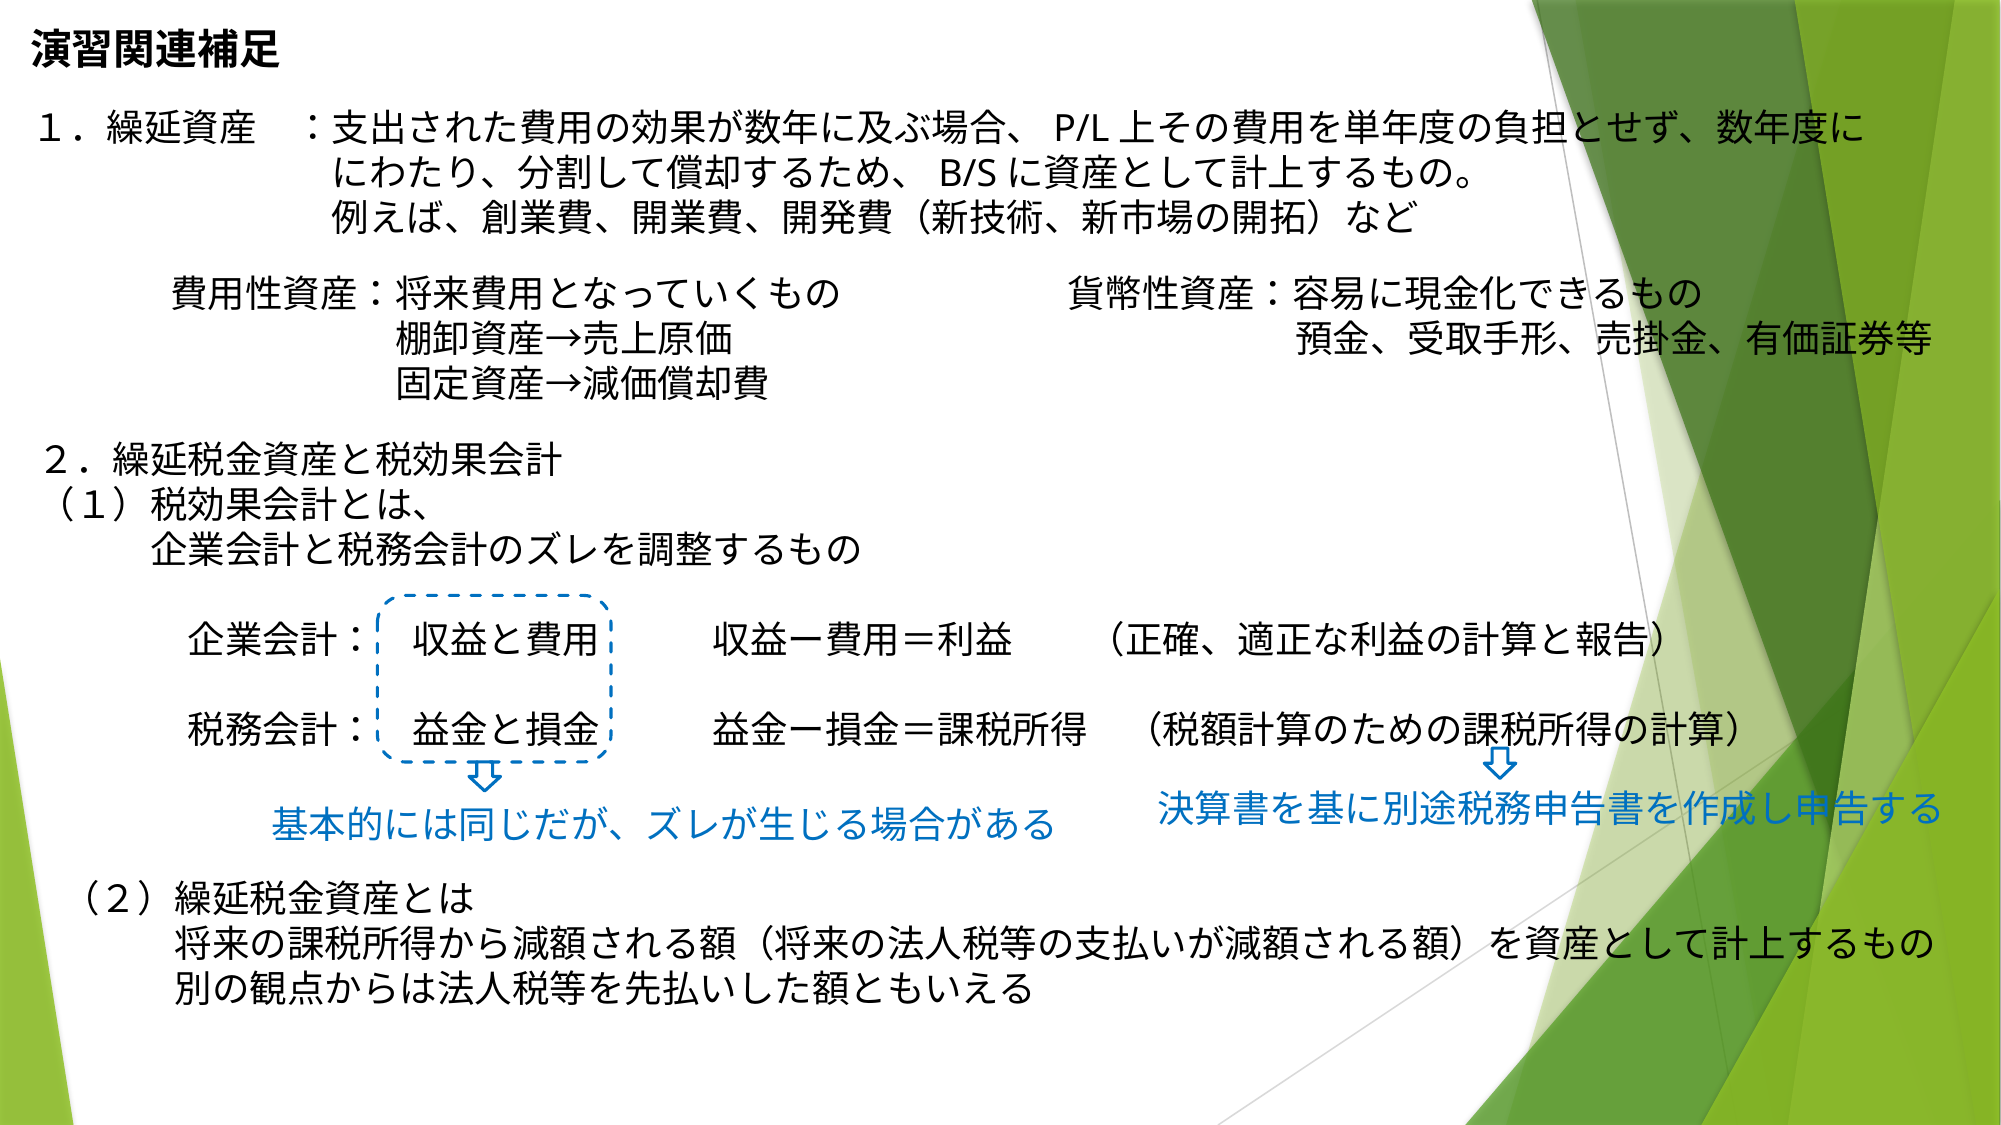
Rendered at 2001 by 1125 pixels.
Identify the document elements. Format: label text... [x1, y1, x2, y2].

text_box [467, 760, 503, 793]
text_box ２．繰延税金資産と税効果会計 （１）税効果会計とは、 企業会計と税務会計のズレを調整するもの 企業会計： 収益と費用 収益ー費用＝利益 （正確、適正な利益の計算と報告） 税務会計： 益金と損金 益金ー損金＝課税所得 （税額計算のための課税所得の計算） [22, 428, 1778, 804]
text_box 演習関連補足 [15, 15, 296, 81]
text_box 決算書を基に別途税務申告書を作成し申告する [1142, 777, 1960, 837]
text_box 費用性資産：将来費用となっていくもの 貨幣性資産：容易に現金化できるもの 棚卸資産→売上原価 預金、受取手形、売掛金、有価証券等 固定資産→減価償却費 [155, 262, 2000, 413]
text_box [375, 593, 613, 764]
text_box １．繰延資産 ：支出された費用の効果が数年に及ぶ場合、P/L上その費用を単年度の負担とせず、数年度に にわたり、分割して償却するため、B/Sに資産として計上するもの。 例えば、創業費、開業費、開発費（新技術、新市場の開拓）など [17, 96, 1882, 246]
text_box 基本的には同じだが、ズレが生じる場合がある [256, 793, 1074, 853]
text_box （２）繰延税金資産とは 将来の課税所得から減額される額（将来の法人税等の支払いが減額される額）を資産として計上するもの 別の観点からは法人税等を先払いした額ともいえる [47, 867, 1952, 1018]
text_box [1482, 746, 1518, 780]
